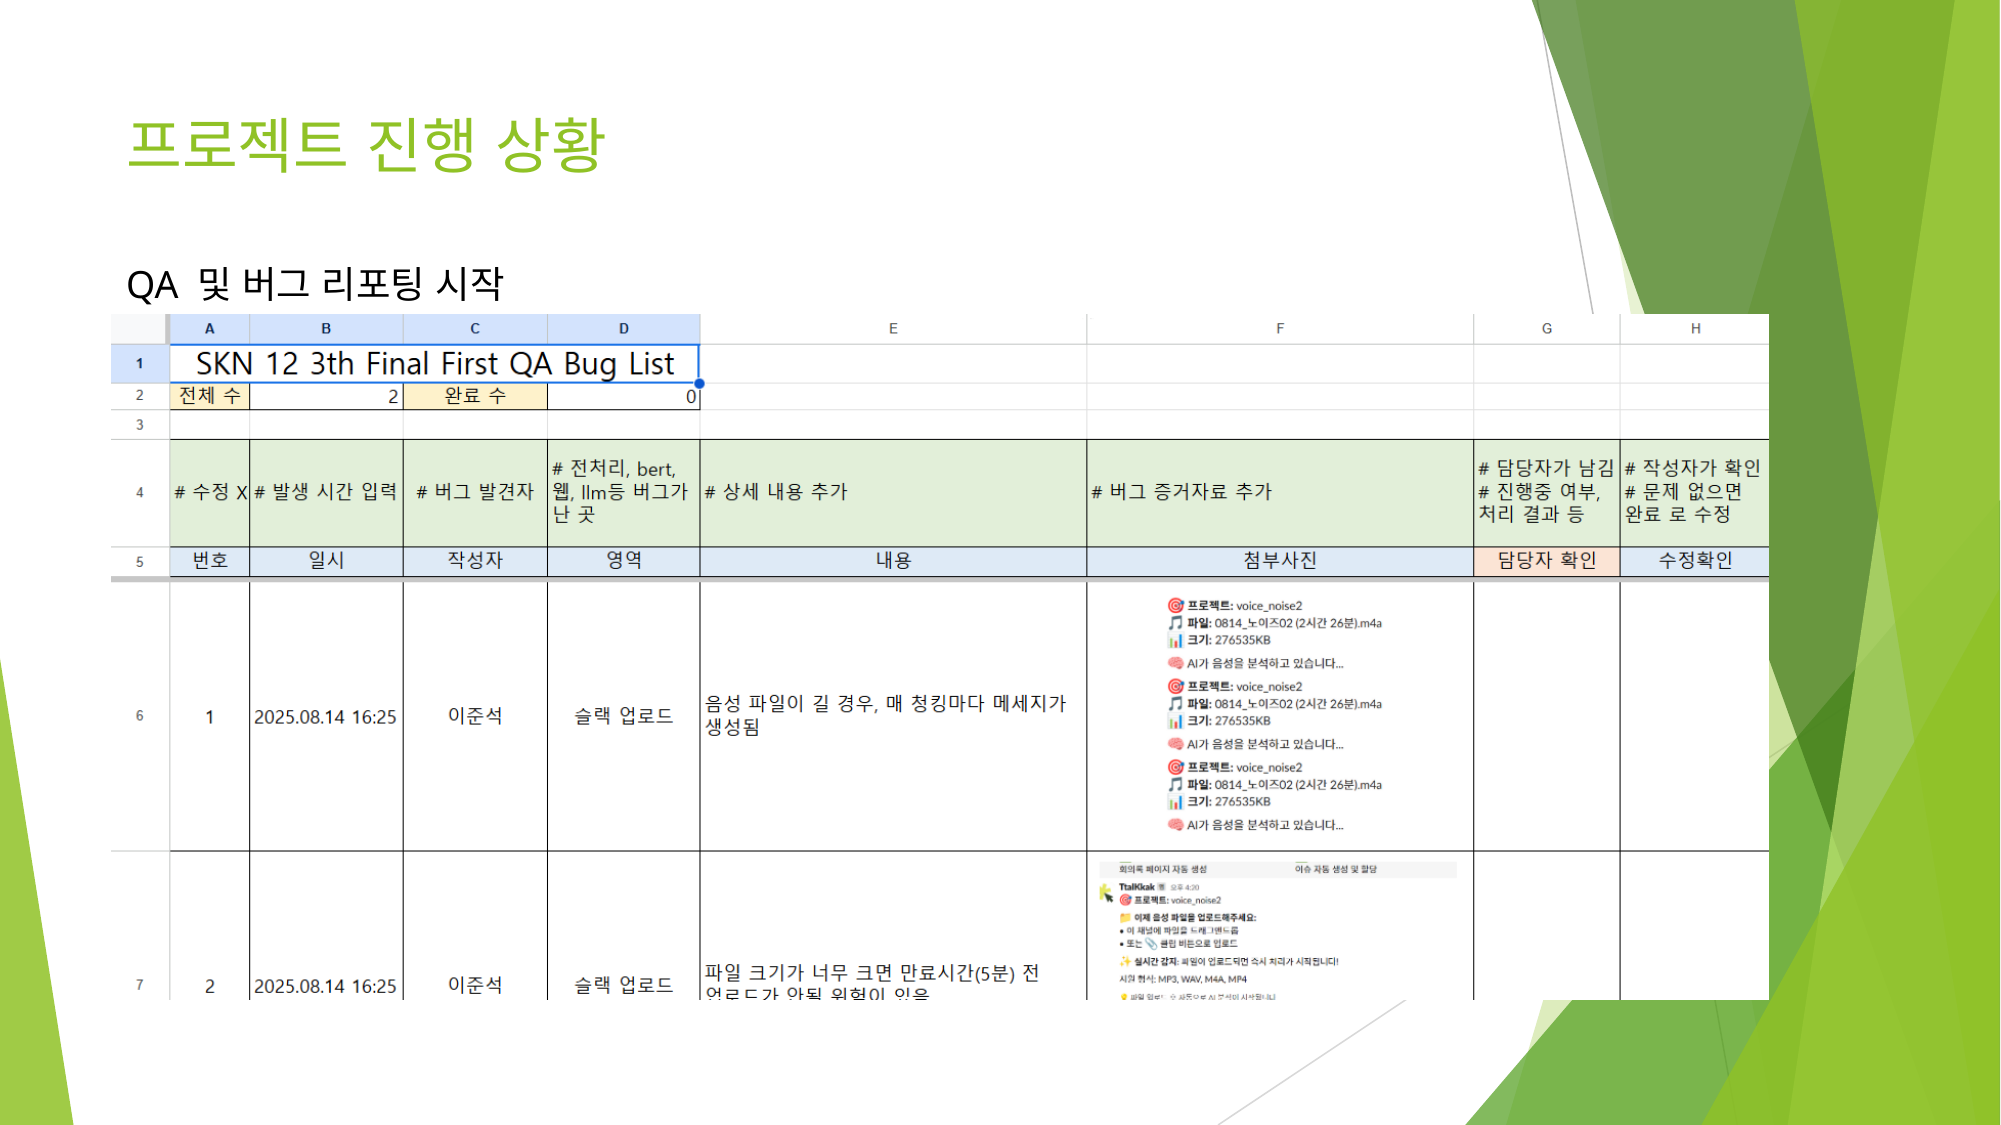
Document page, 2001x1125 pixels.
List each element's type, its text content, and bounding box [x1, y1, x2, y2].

title 프로젝트 진행 상황 [111, 99, 1522, 188]
text_box QA 및 버그 리포팅 시작 [111, 253, 685, 314]
picture [110, 314, 1769, 1001]
